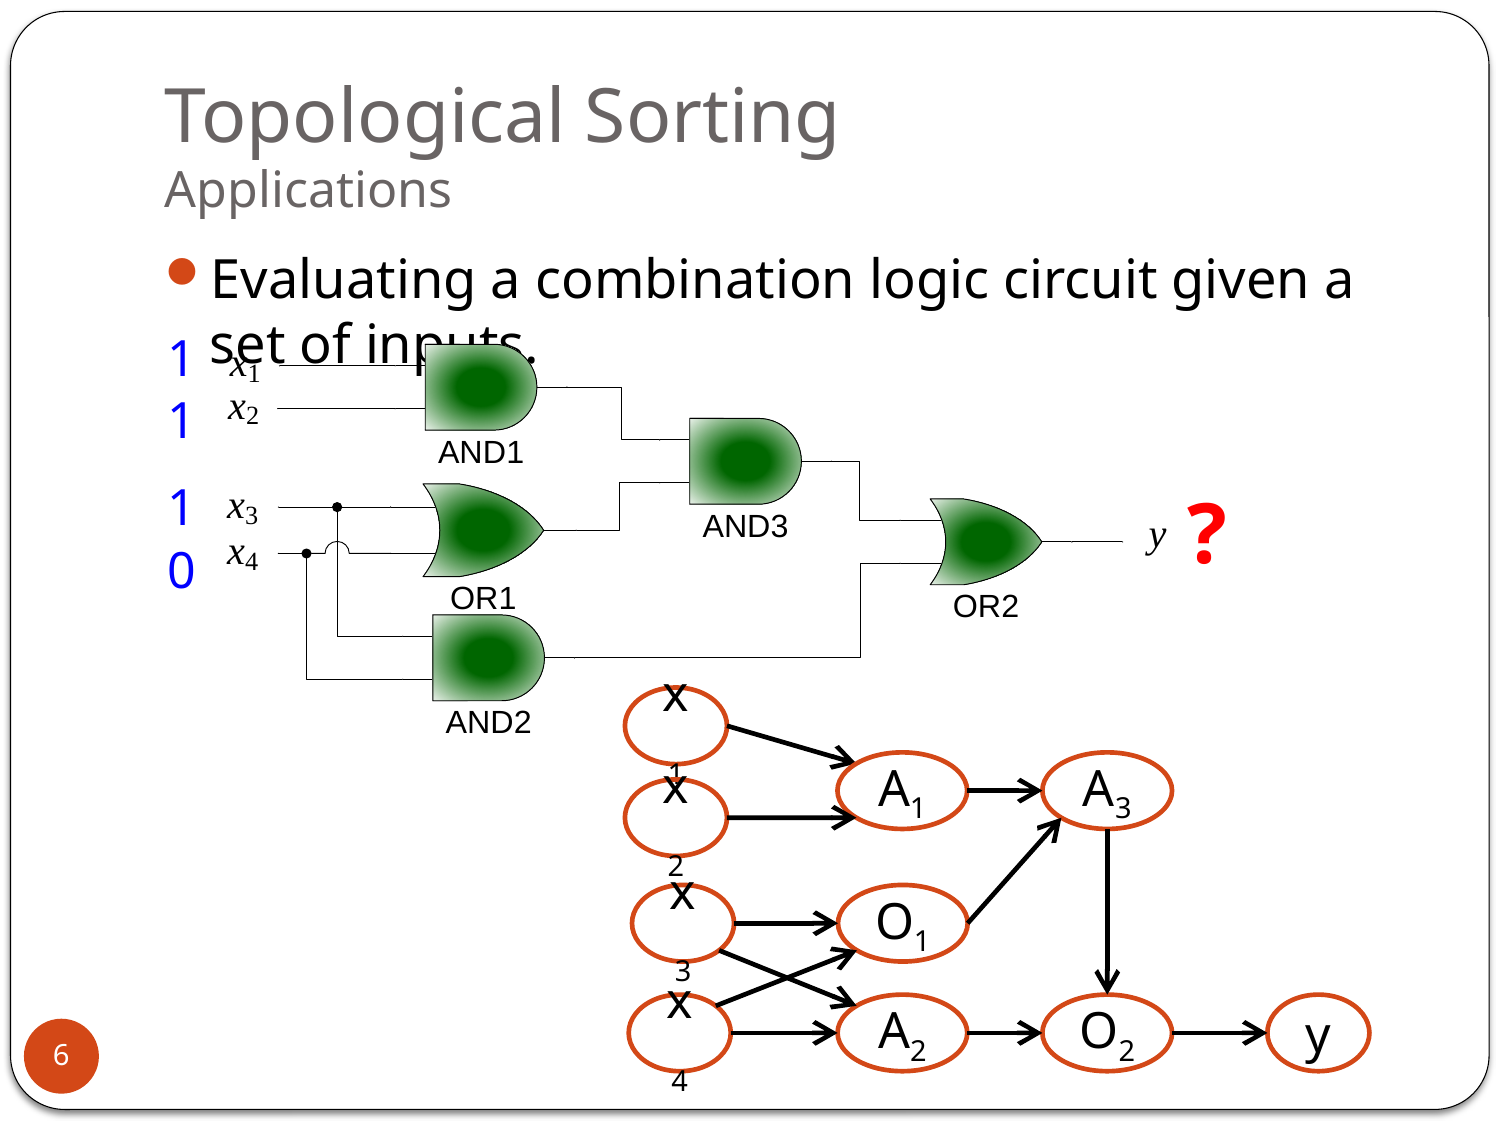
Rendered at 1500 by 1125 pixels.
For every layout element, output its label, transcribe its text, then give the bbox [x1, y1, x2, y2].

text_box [222, 329, 1172, 749]
text_box 1 [153, 318, 212, 380]
title Topological Sorting Applications [150, 45, 1425, 233]
text_box 0 [153, 530, 212, 606]
text_box ? [1176, 472, 1243, 588]
list Evaluating a combination logic circuit given a set of inputs. [150, 237, 1425, 988]
slide_number 6 [23, 1018, 99, 1094]
text_box 1 [153, 468, 212, 530]
text_box 1 [153, 380, 212, 456]
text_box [624, 687, 1370, 1072]
